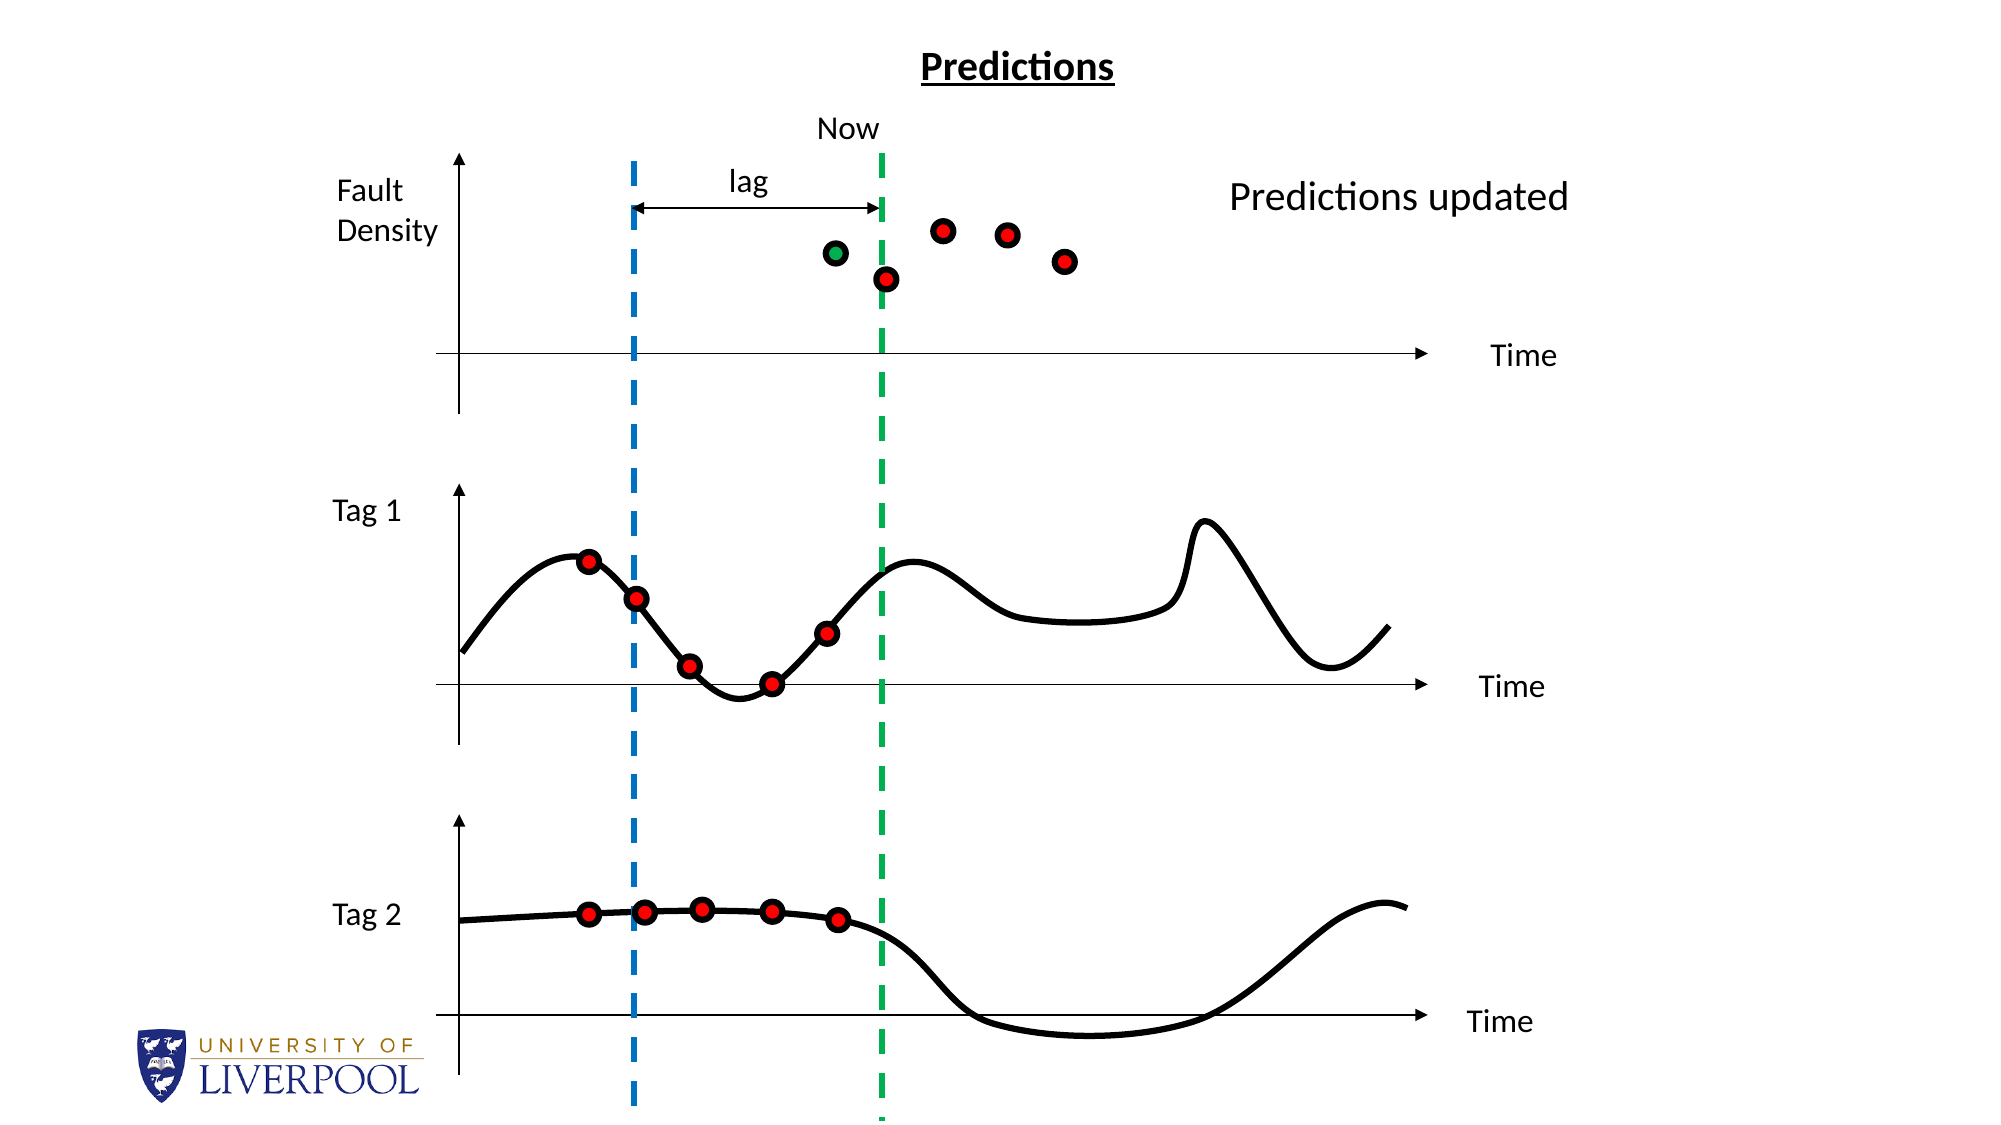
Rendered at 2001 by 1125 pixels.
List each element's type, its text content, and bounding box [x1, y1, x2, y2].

text_box [654, 910, 695, 919]
text_box [933, 221, 954, 242]
text_box [817, 623, 838, 644]
text_box Tag 2 [317, 885, 417, 940]
text_box [710, 910, 763, 918]
text_box [634, 902, 655, 923]
text_box [782, 913, 829, 919]
text_box [707, 685, 764, 699]
text_box [599, 912, 631, 919]
text_box [692, 899, 713, 920]
text_box Predictions [480, 30, 1556, 96]
text_box Predictions updated [1214, 160, 1585, 226]
text_box [762, 674, 783, 684]
text_box [679, 656, 700, 677]
text_box [461, 556, 633, 653]
text_box Time [1475, 325, 1573, 381]
text_box [882, 269, 897, 290]
text_box [997, 225, 1018, 246]
text_box [828, 910, 849, 931]
text_box [762, 685, 783, 695]
text_box [460, 914, 580, 921]
text_box [634, 588, 647, 609]
text_box [882, 902, 1408, 1014]
text_box [634, 608, 821, 684]
text_box Tag 1 [317, 481, 417, 536]
text_box Time [1451, 991, 1549, 1046]
text_box [848, 915, 881, 934]
picture [137, 1029, 424, 1103]
text_box Now [802, 99, 895, 154]
text_box [882, 521, 1390, 669]
text_box [876, 271, 881, 288]
text_box Time [1463, 656, 1561, 712]
text_box [825, 243, 846, 264]
text_box Fault Density [322, 160, 454, 256]
text_box lag [714, 151, 784, 207]
text_box [762, 901, 783, 922]
text_box [579, 904, 600, 925]
text_box [1054, 251, 1075, 272]
text_box [579, 551, 600, 572]
text_box [832, 574, 881, 642]
text_box [975, 1016, 1208, 1036]
text_box [626, 589, 633, 609]
